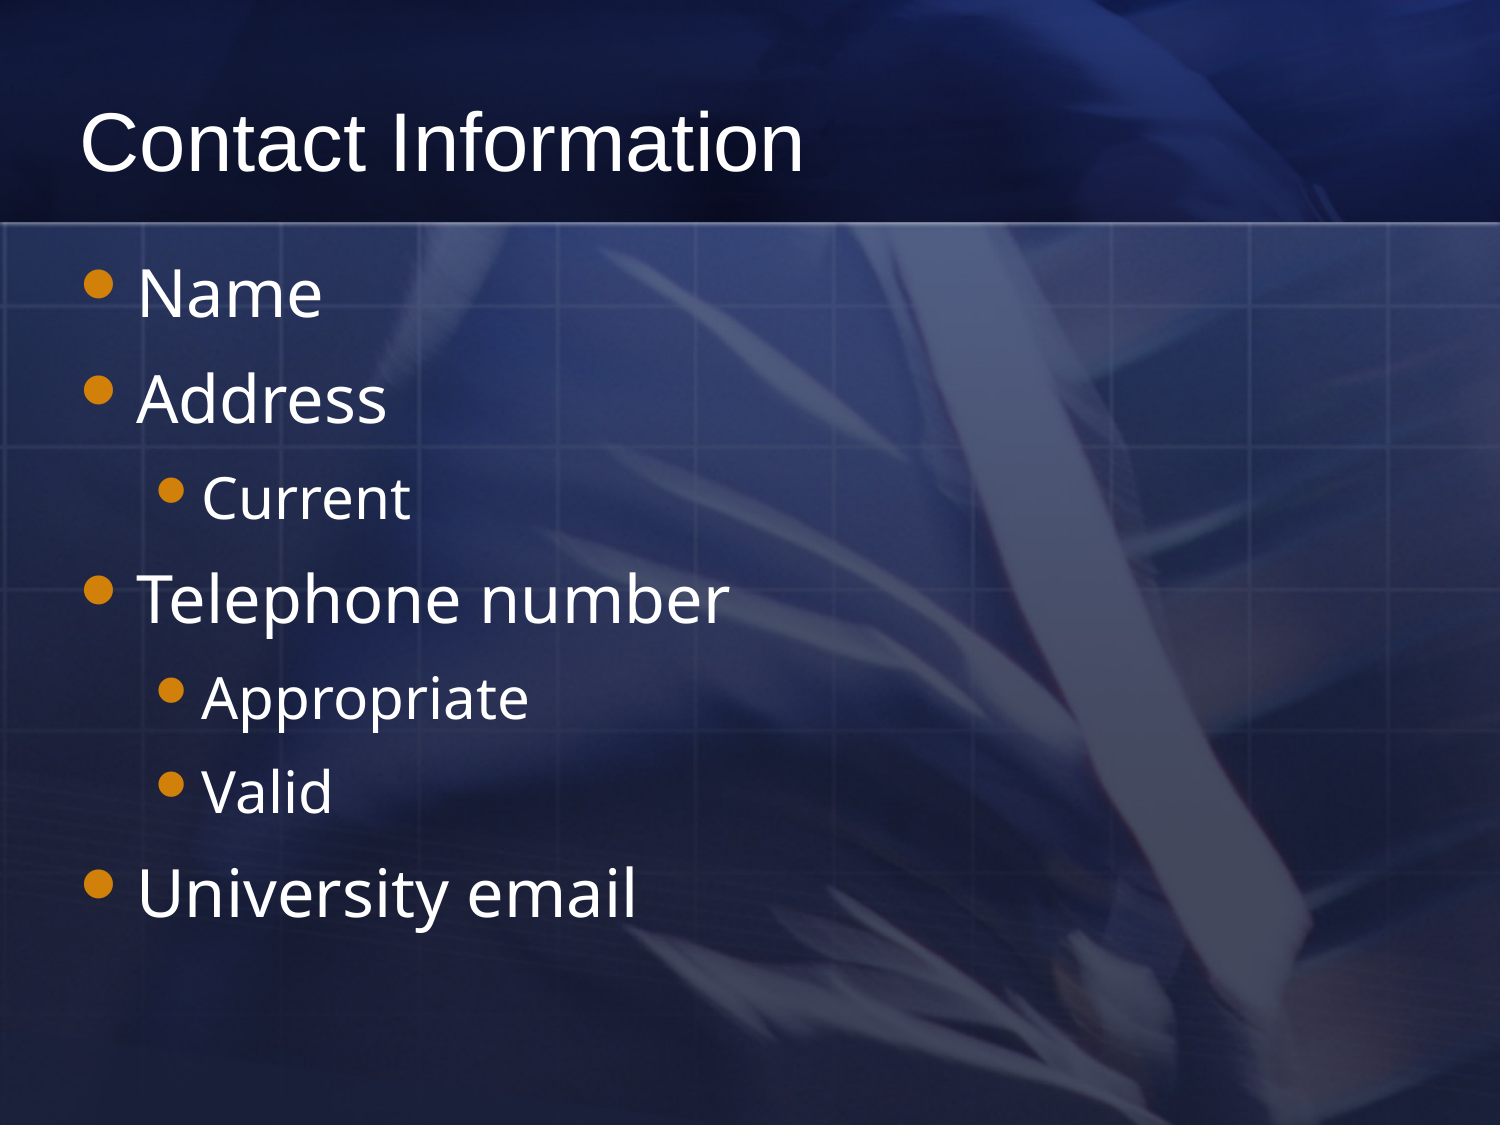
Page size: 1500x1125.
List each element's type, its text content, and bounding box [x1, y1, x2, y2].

list Name Address Current Telephone number Appropriate Valid University email [64, 243, 1436, 1059]
picture [0, 0, 1500, 1125]
title Contact Information [64, 77, 1436, 197]
